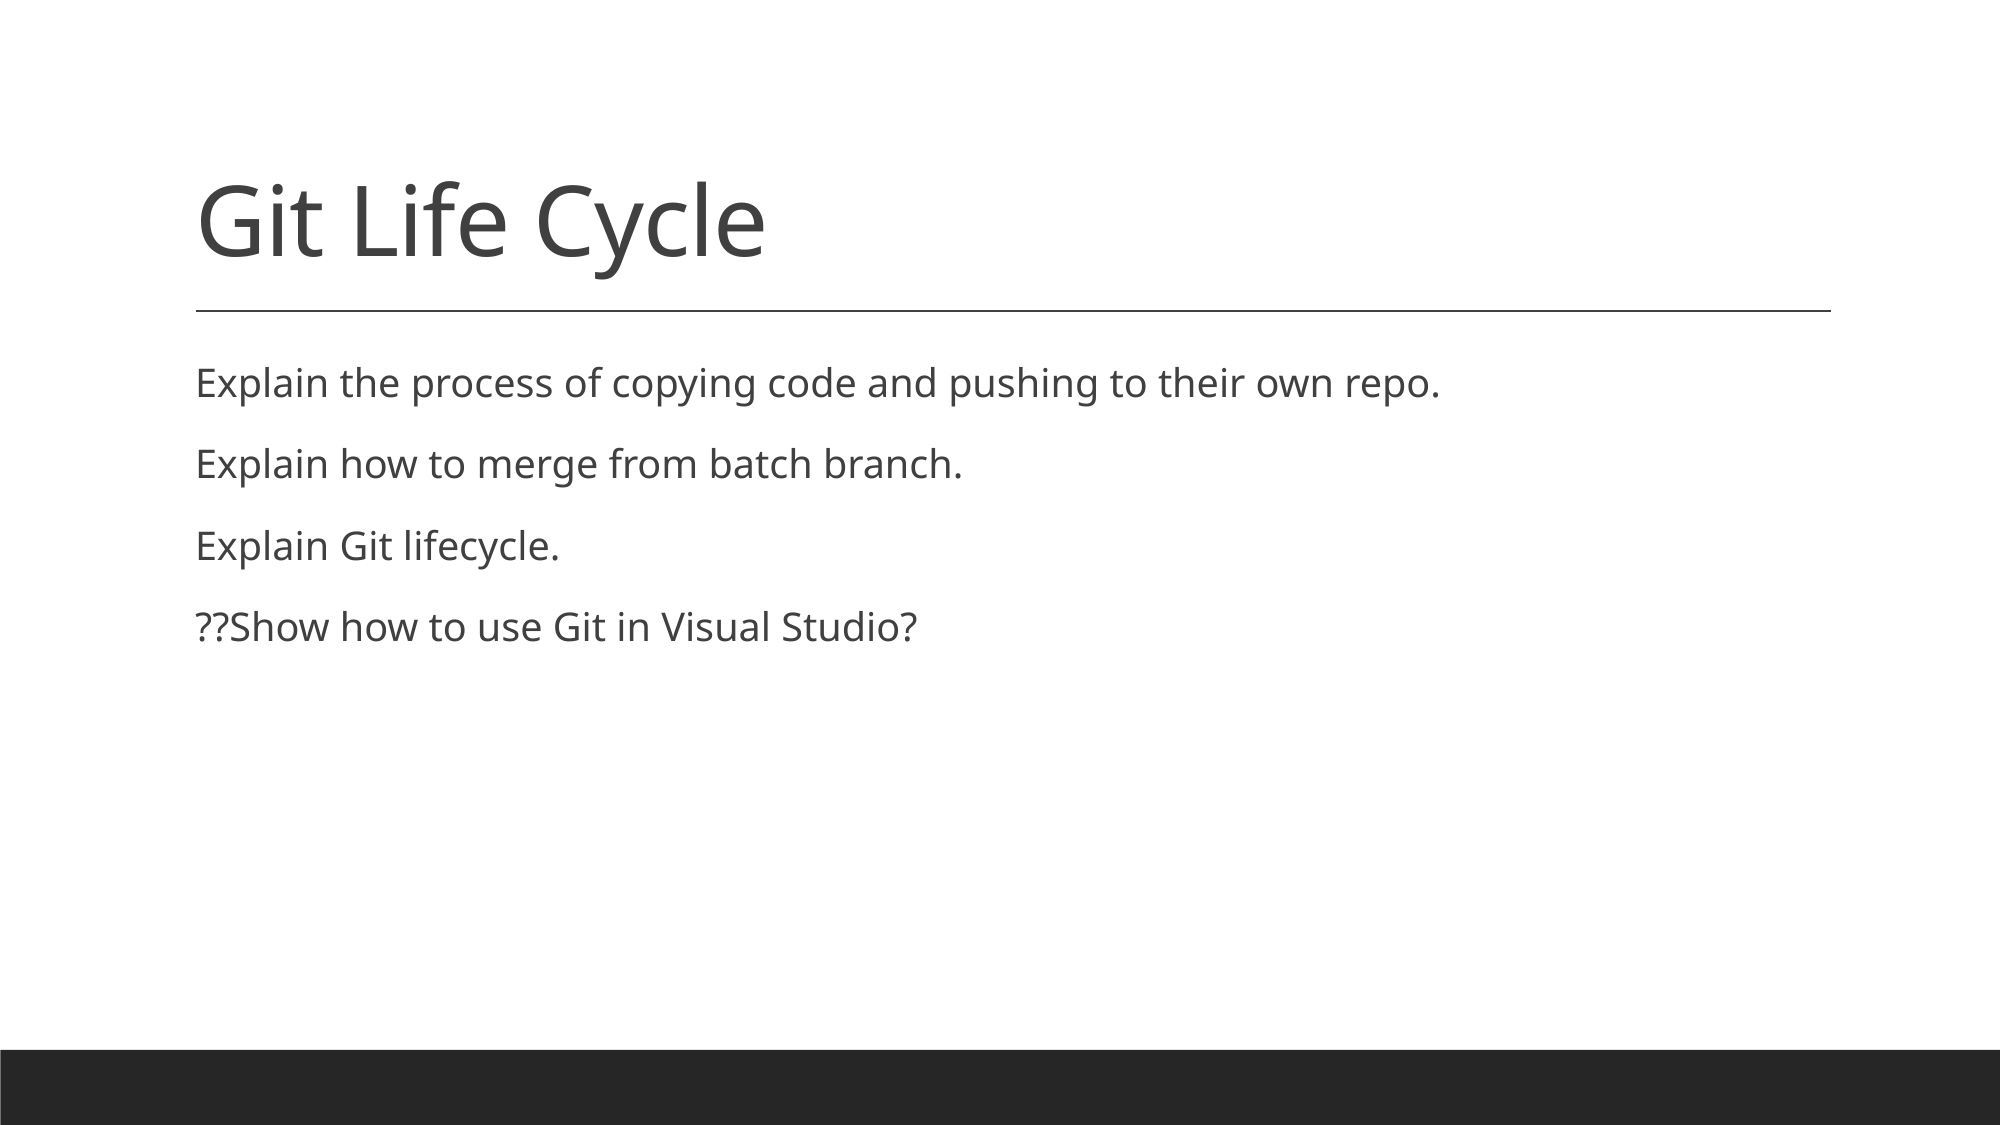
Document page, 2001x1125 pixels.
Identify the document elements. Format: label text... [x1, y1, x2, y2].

title Git Life Cycle [180, 47, 1830, 285]
list Explain the process of copying code and pushing to their own repo. Explain how to merge from batch branch. Explain Git lifecycle. ??Show how to use Git in Visual Studio? [180, 345, 1830, 963]
